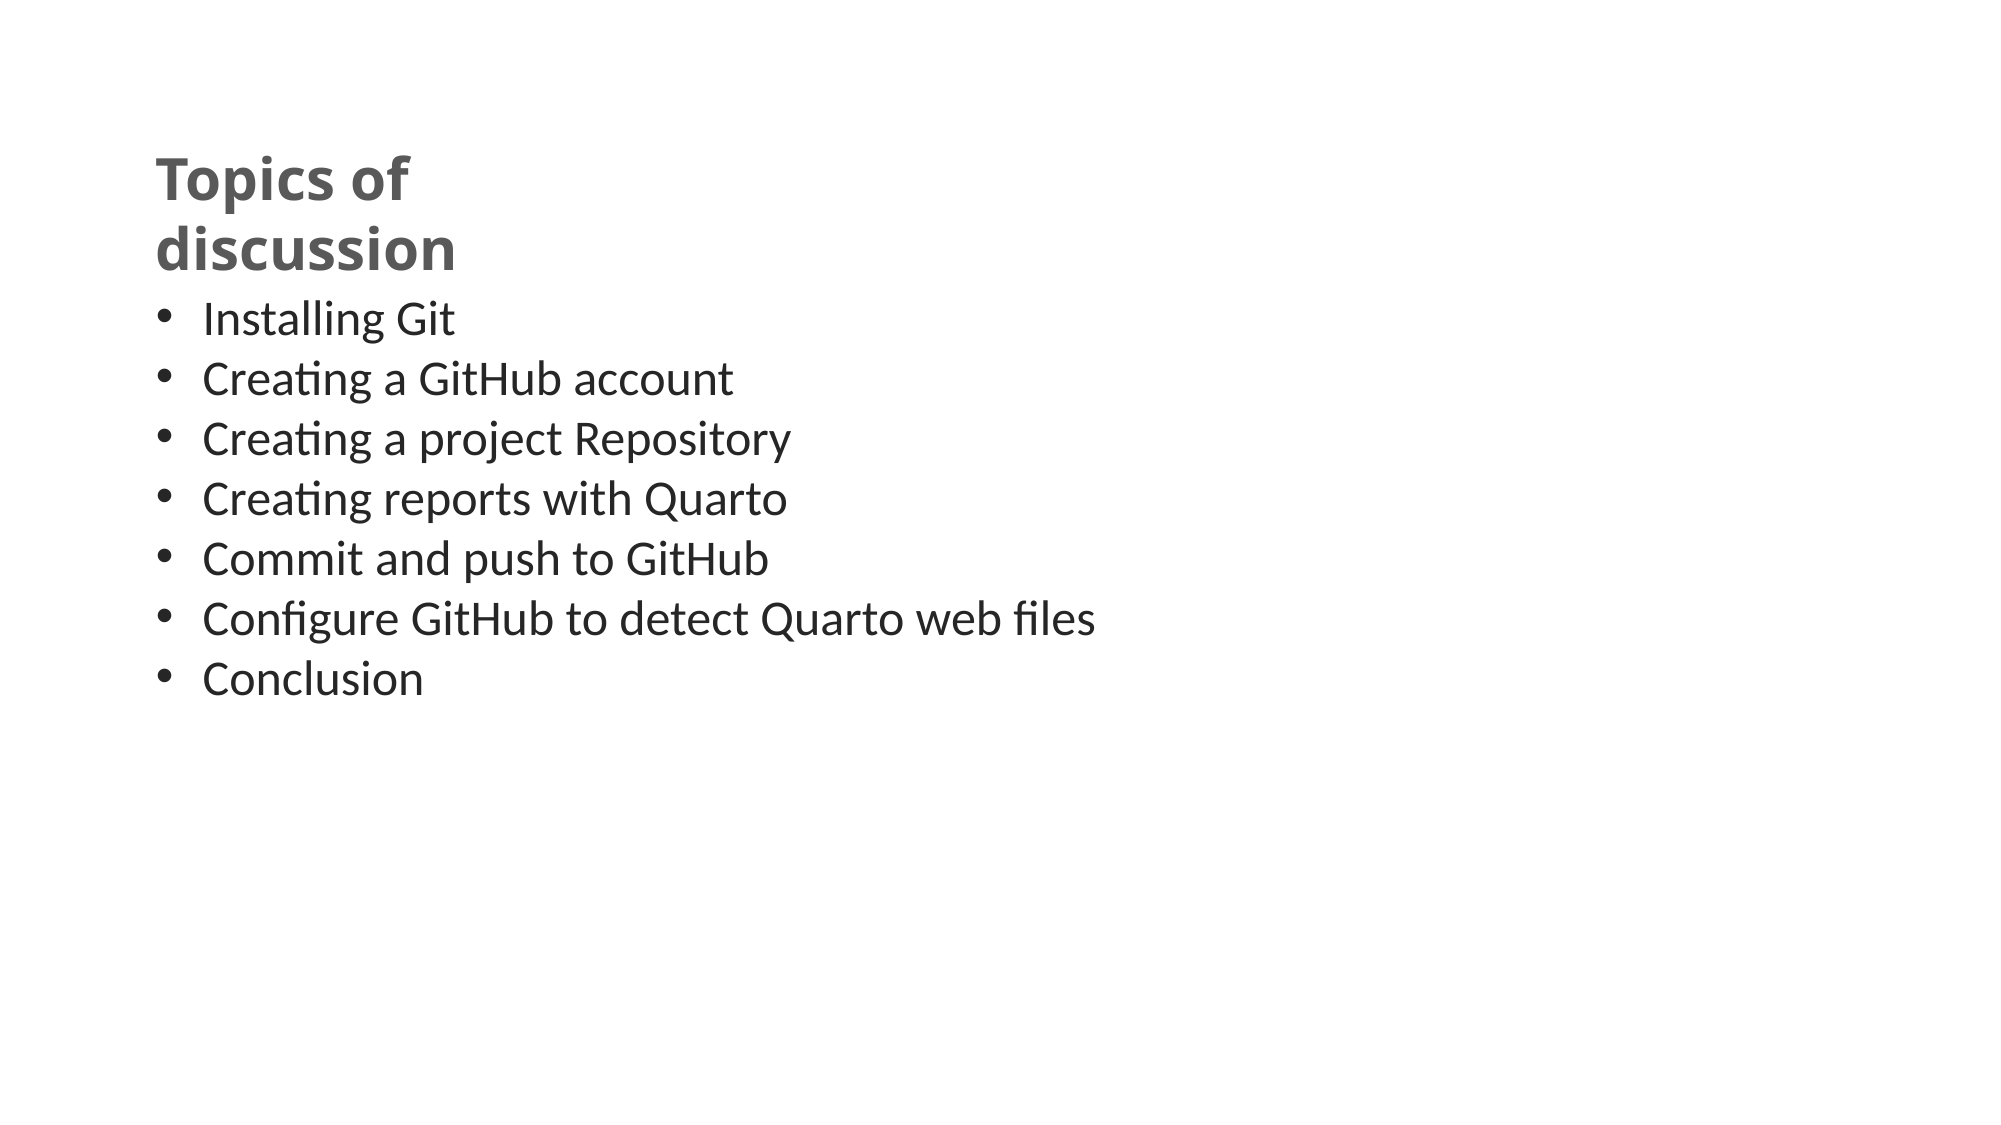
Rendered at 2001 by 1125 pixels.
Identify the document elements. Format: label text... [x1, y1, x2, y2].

text_box Topics of discussion [141, 134, 694, 277]
text_box Installing Git Creating a GitHub account Creating a project Repository Creating reports with Quarto Commit and push to GitHub Configure GitHub to detect Quarto web files Conclusion [141, 277, 1542, 713]
